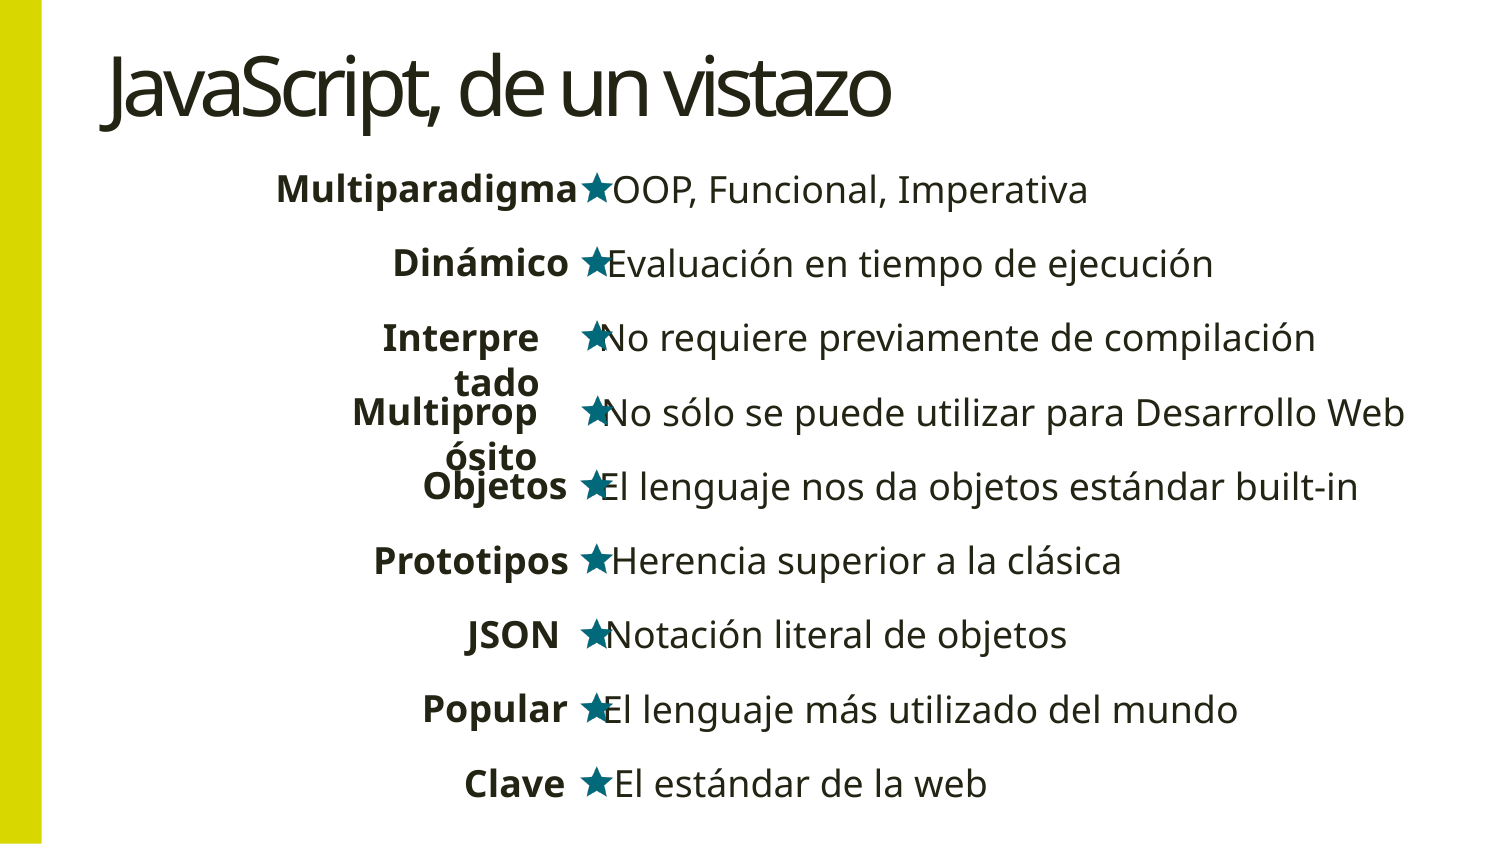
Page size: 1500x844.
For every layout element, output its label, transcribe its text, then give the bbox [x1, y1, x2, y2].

title JavaScript, de un vistazo [105, 0, 1460, 134]
text_box [0, 0, 42, 844]
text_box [423, 455, 1347, 517]
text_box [376, 529, 1122, 591]
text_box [270, 306, 1304, 368]
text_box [395, 232, 1210, 294]
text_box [463, 752, 991, 814]
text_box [287, 157, 1089, 220]
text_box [229, 380, 1395, 443]
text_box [461, 603, 1062, 666]
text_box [423, 678, 1230, 740]
